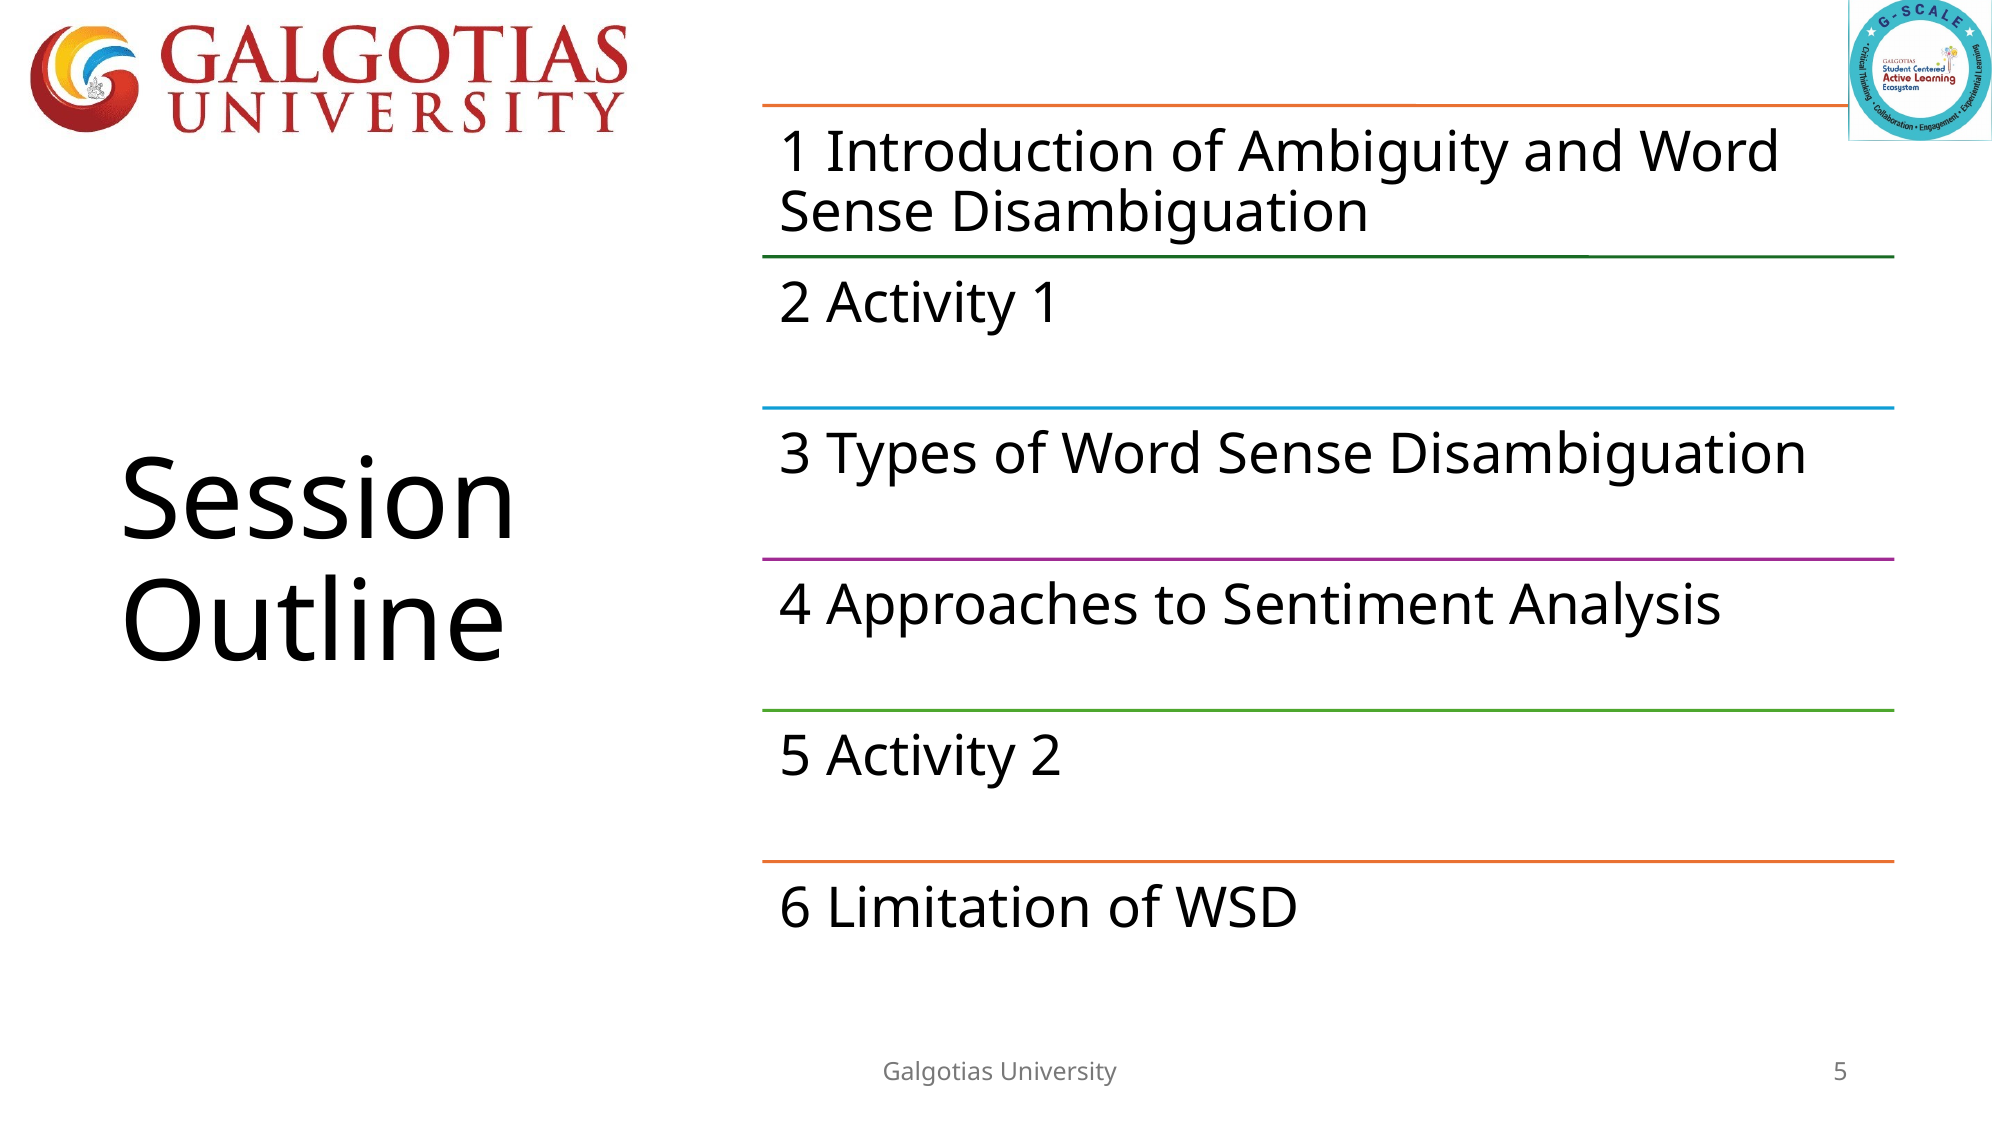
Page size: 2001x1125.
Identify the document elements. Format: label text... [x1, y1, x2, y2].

title Session Outline [104, 105, 665, 1021]
picture [1847, 0, 1993, 141]
picture [16, 18, 641, 141]
slide_number 5 [1412, 1042, 1863, 1103]
footer Galgotias University [662, 1042, 1338, 1103]
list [761, 104, 1895, 1014]
